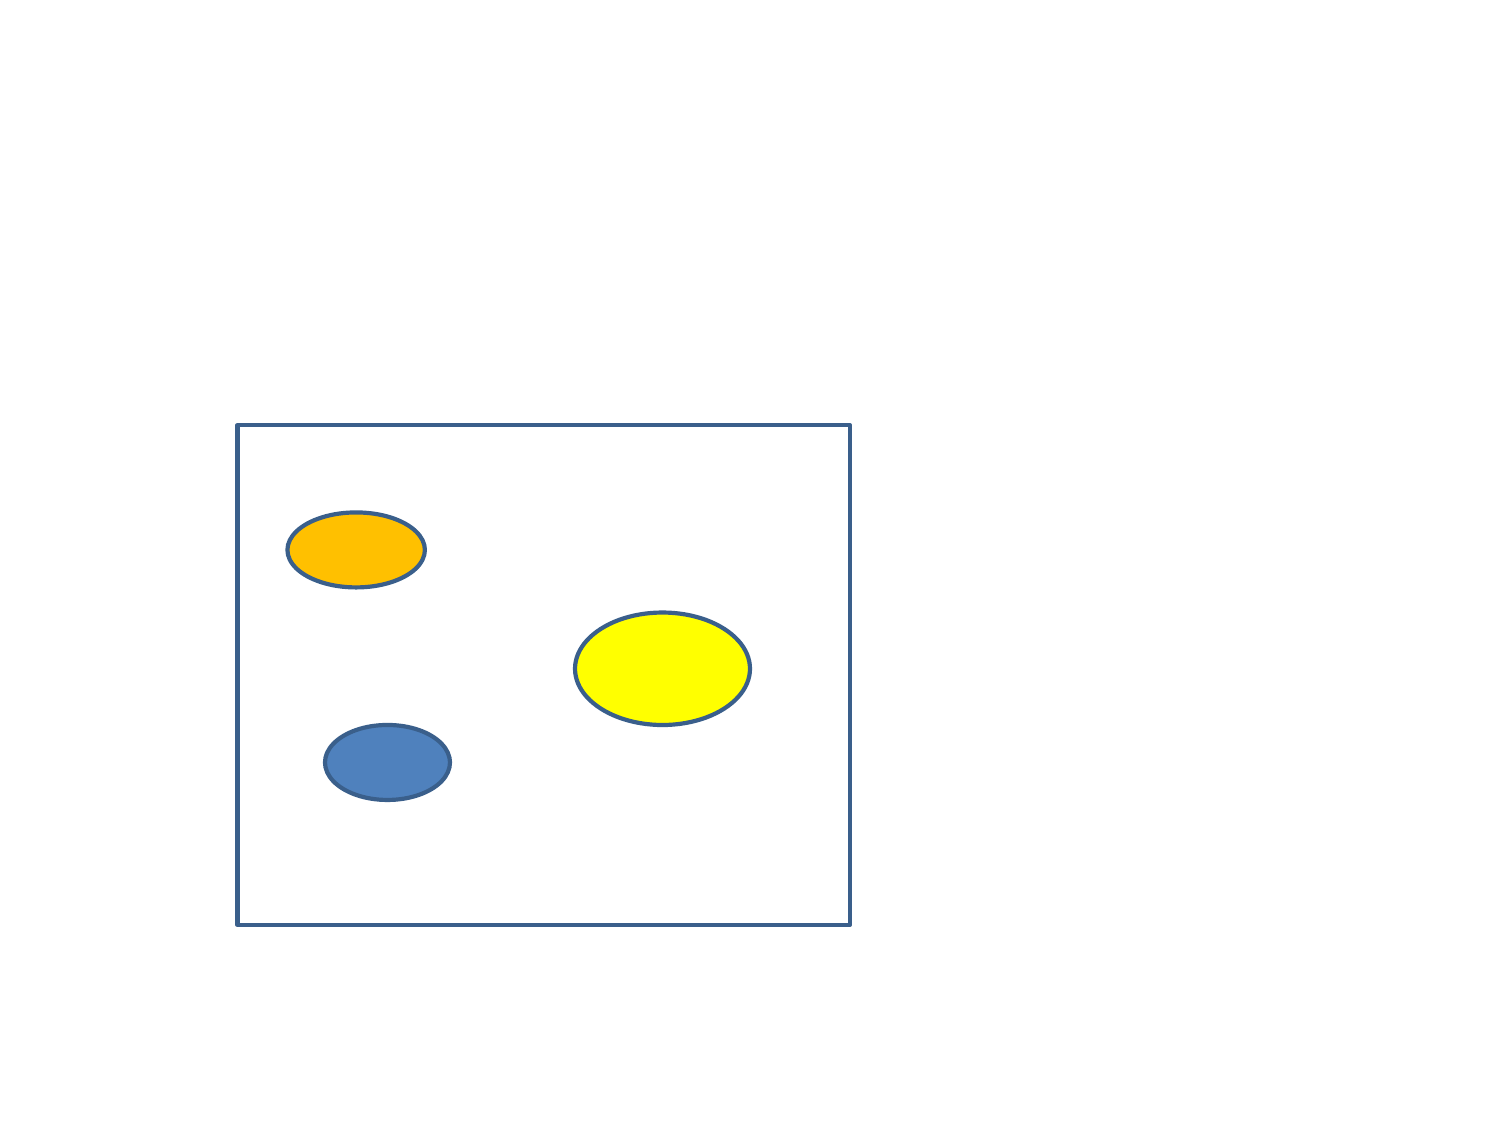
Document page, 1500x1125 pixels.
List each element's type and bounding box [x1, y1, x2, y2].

text_box [572, 610, 753, 728]
text_box [322, 722, 453, 803]
text_box [285, 510, 427, 590]
text_box [235, 423, 852, 927]
